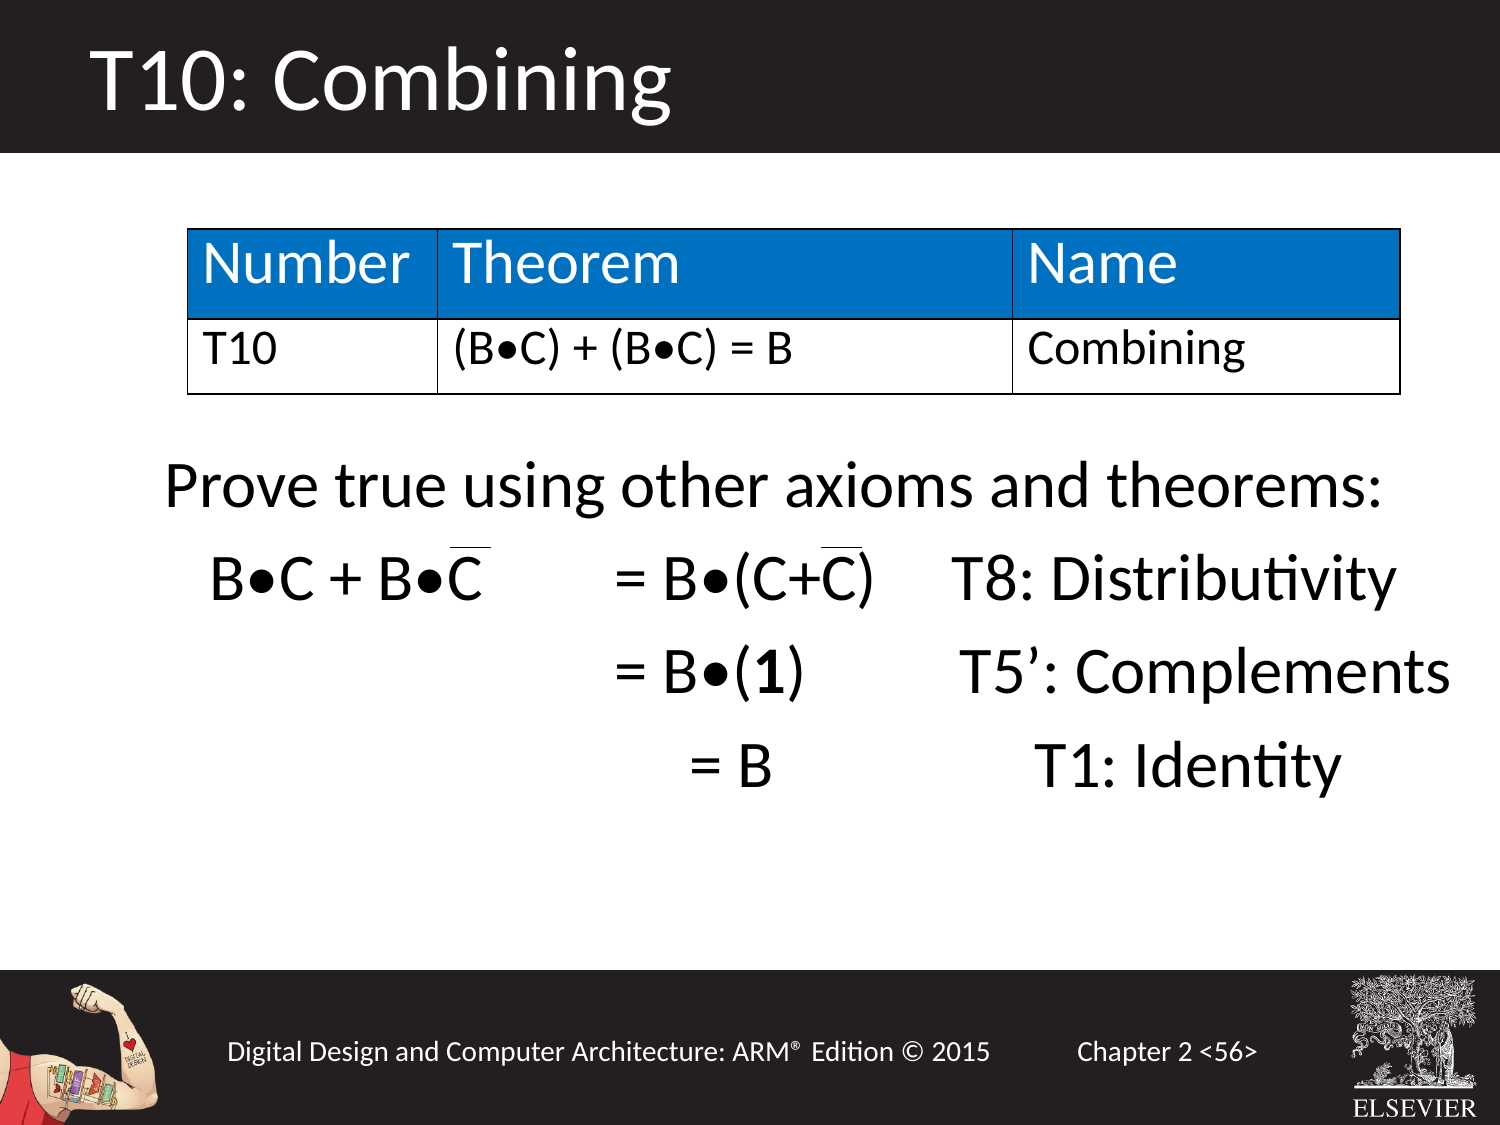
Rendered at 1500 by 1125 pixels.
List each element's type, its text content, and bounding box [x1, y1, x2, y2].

table_header Theorem [438, 230, 1012, 318]
text_box T10: Combining [75, 11, 1375, 136]
text_box Prove true using other axioms and theorems: B•C + B•C = B•(C+C) T8: Distributivity = B•(1) T5’: Complements = B T1: Identity [149, 433, 1488, 966]
table_cell T10 [188, 320, 437, 393]
table_header Number [188, 230, 437, 318]
table_header Name [1013, 230, 1399, 318]
picture [1350, 974, 1477, 1117]
picture [0, 979, 163, 1125]
table_cell Combining [1013, 320, 1399, 393]
table_cell (B•C) + (B•C) = B [438, 320, 1012, 393]
